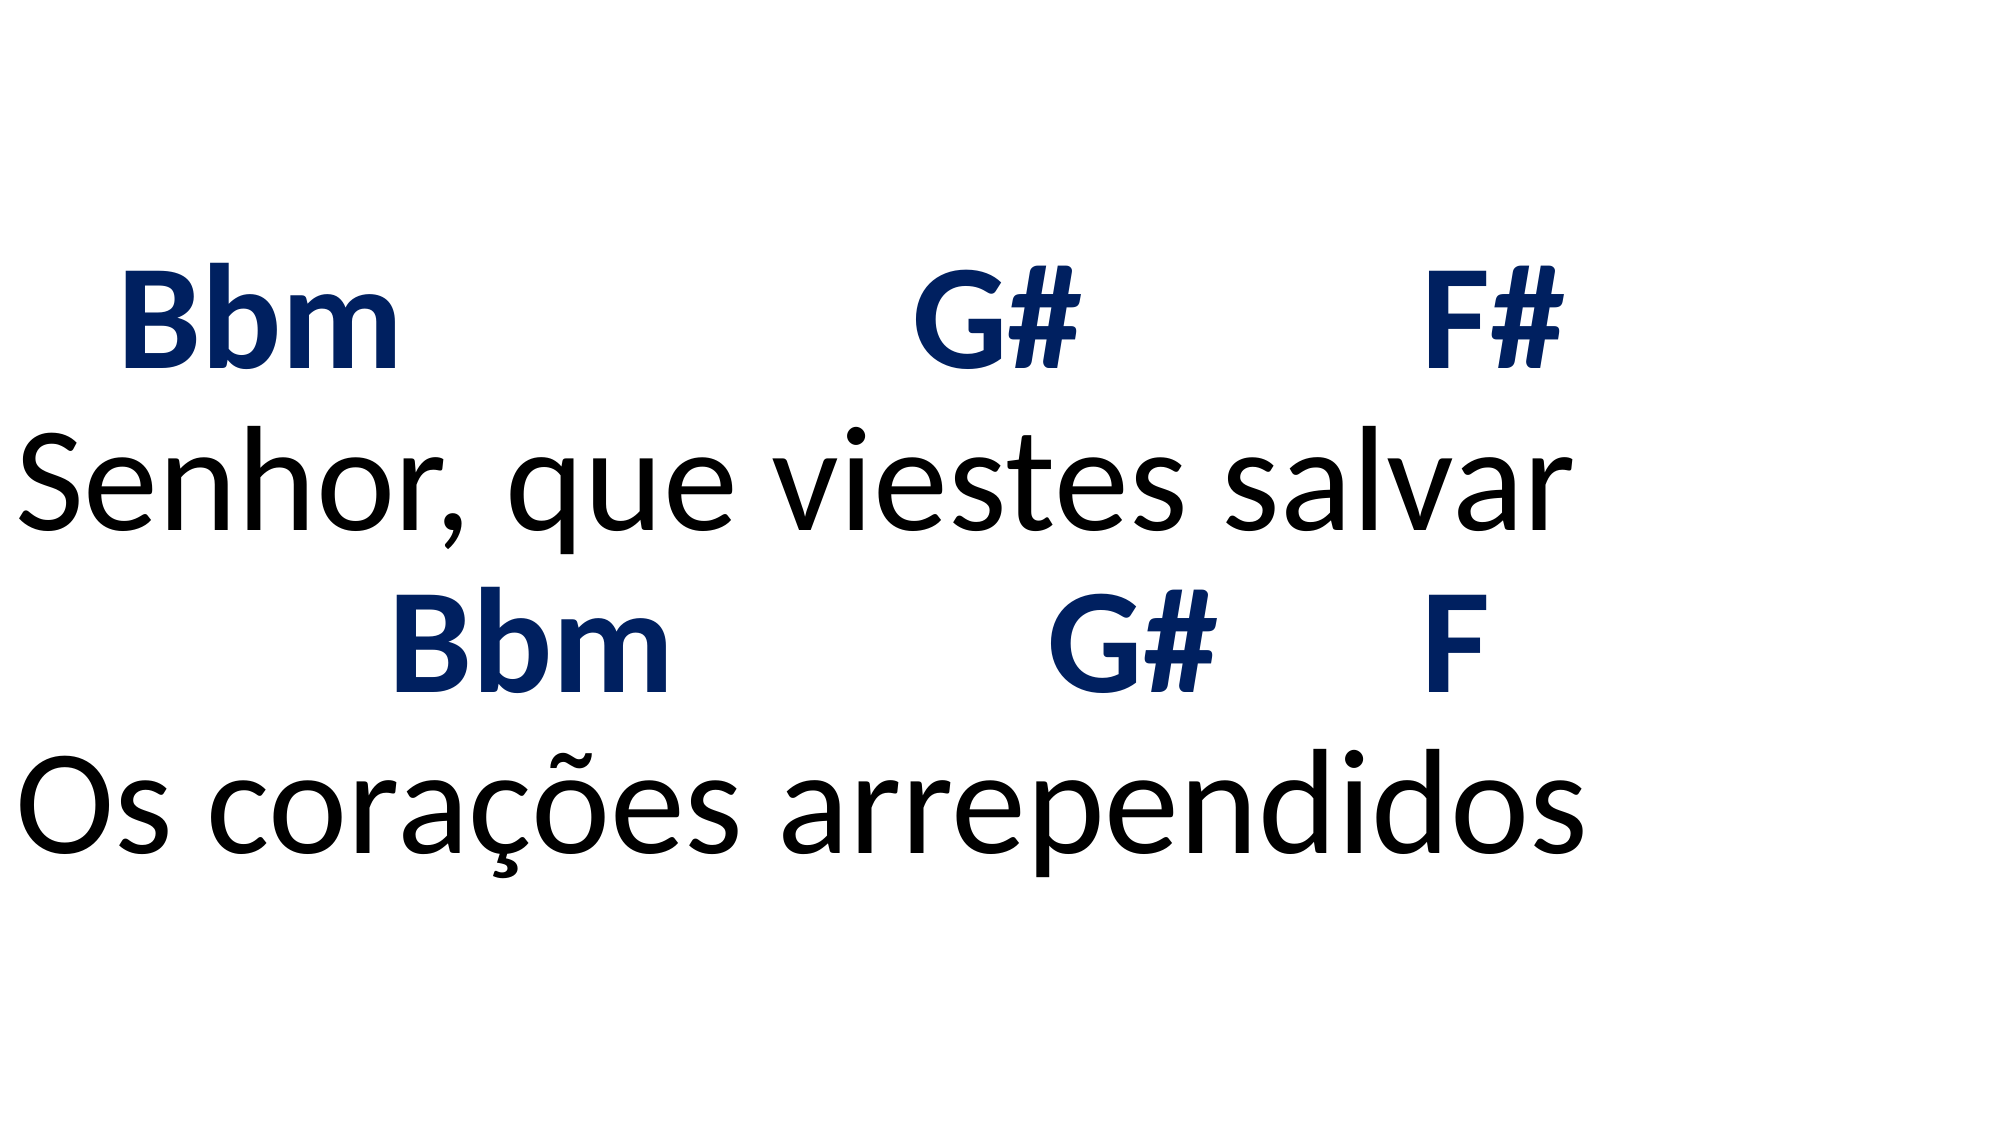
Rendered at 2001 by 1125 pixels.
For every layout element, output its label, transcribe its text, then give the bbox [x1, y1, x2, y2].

title Bbm G# F# Senhor, que viestes salvar Bbm G# F Os corações arrependidos [0, 0, 2000, 1125]
